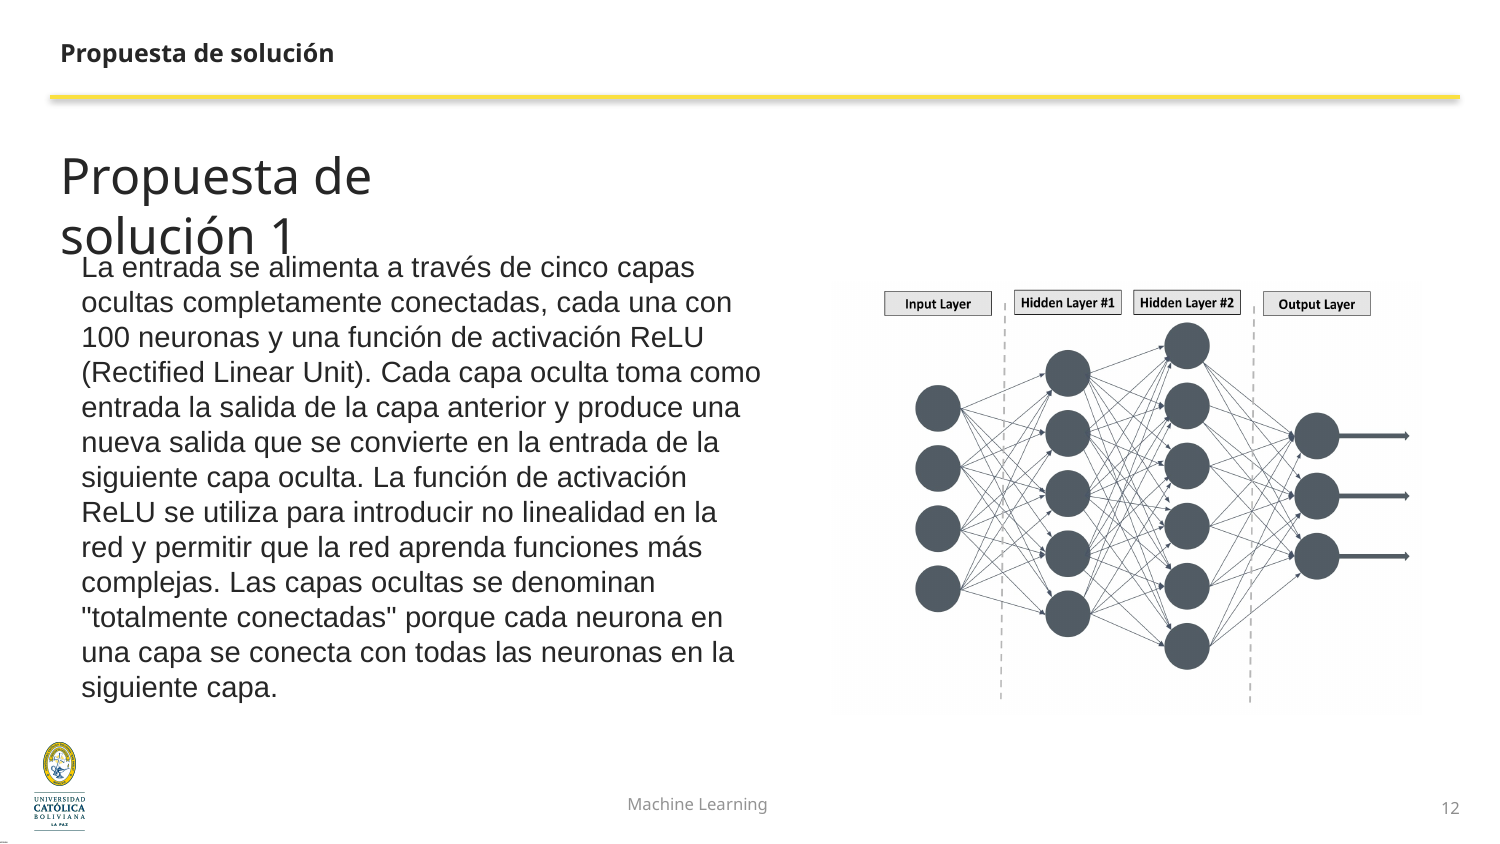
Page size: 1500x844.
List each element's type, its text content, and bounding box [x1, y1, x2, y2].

picture [831, 281, 1422, 715]
text_box La entrada se alimenta a través de cinco capas ocultas completamente conectadas, cada una con 100 neuronas y una función de activación ReLU (Rectified Linear Unit). Cada capa oculta toma como entrada la salida de la capa anterior y produce una nueva salida que se convierte en la entrada de la siguiente capa oculta. La función de activación ReLU se utiliza para introducir no linealidad en la red y permitir que la red aprenda funciones más complejas. Las capas ocultas se denominan "totalmente conectadas" porque cada neurona en una capa se conecta con todas las neuronas en la siguiente capa. [66, 240, 781, 711]
text_box Propuesta de solución [45, 30, 888, 76]
picture [13, 740, 105, 832]
slide_number 12 [1137, 786, 1475, 832]
text_box Propuesta de solución 1 [45, 136, 625, 312]
